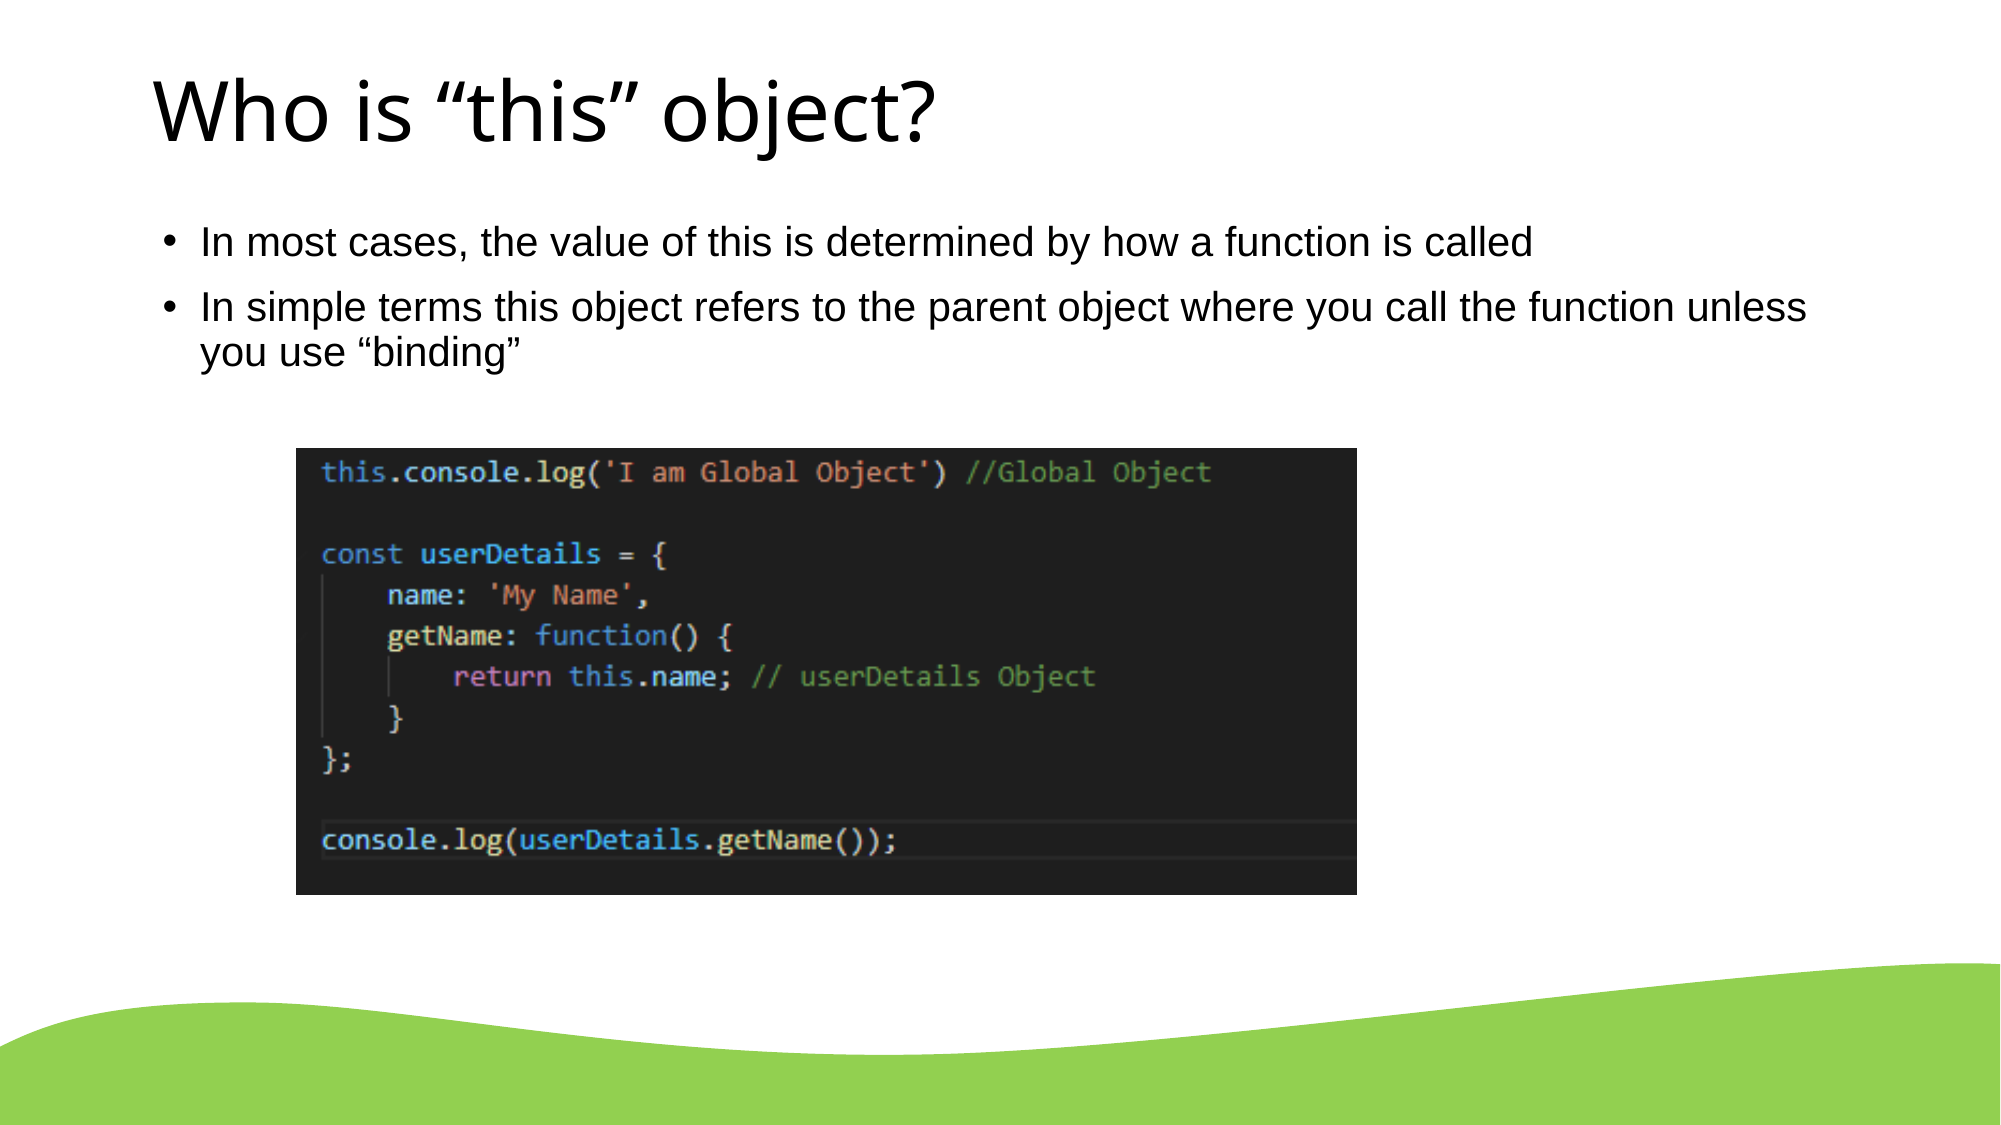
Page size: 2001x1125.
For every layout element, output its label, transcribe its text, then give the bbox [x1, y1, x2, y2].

title Who is “this” object? [137, 37, 1763, 193]
picture [296, 448, 1357, 895]
list In most cases, the value of this is determined by how a function is called In simple terms this object refers to the parent object where you call the function unless you use “binding” [147, 212, 1853, 913]
